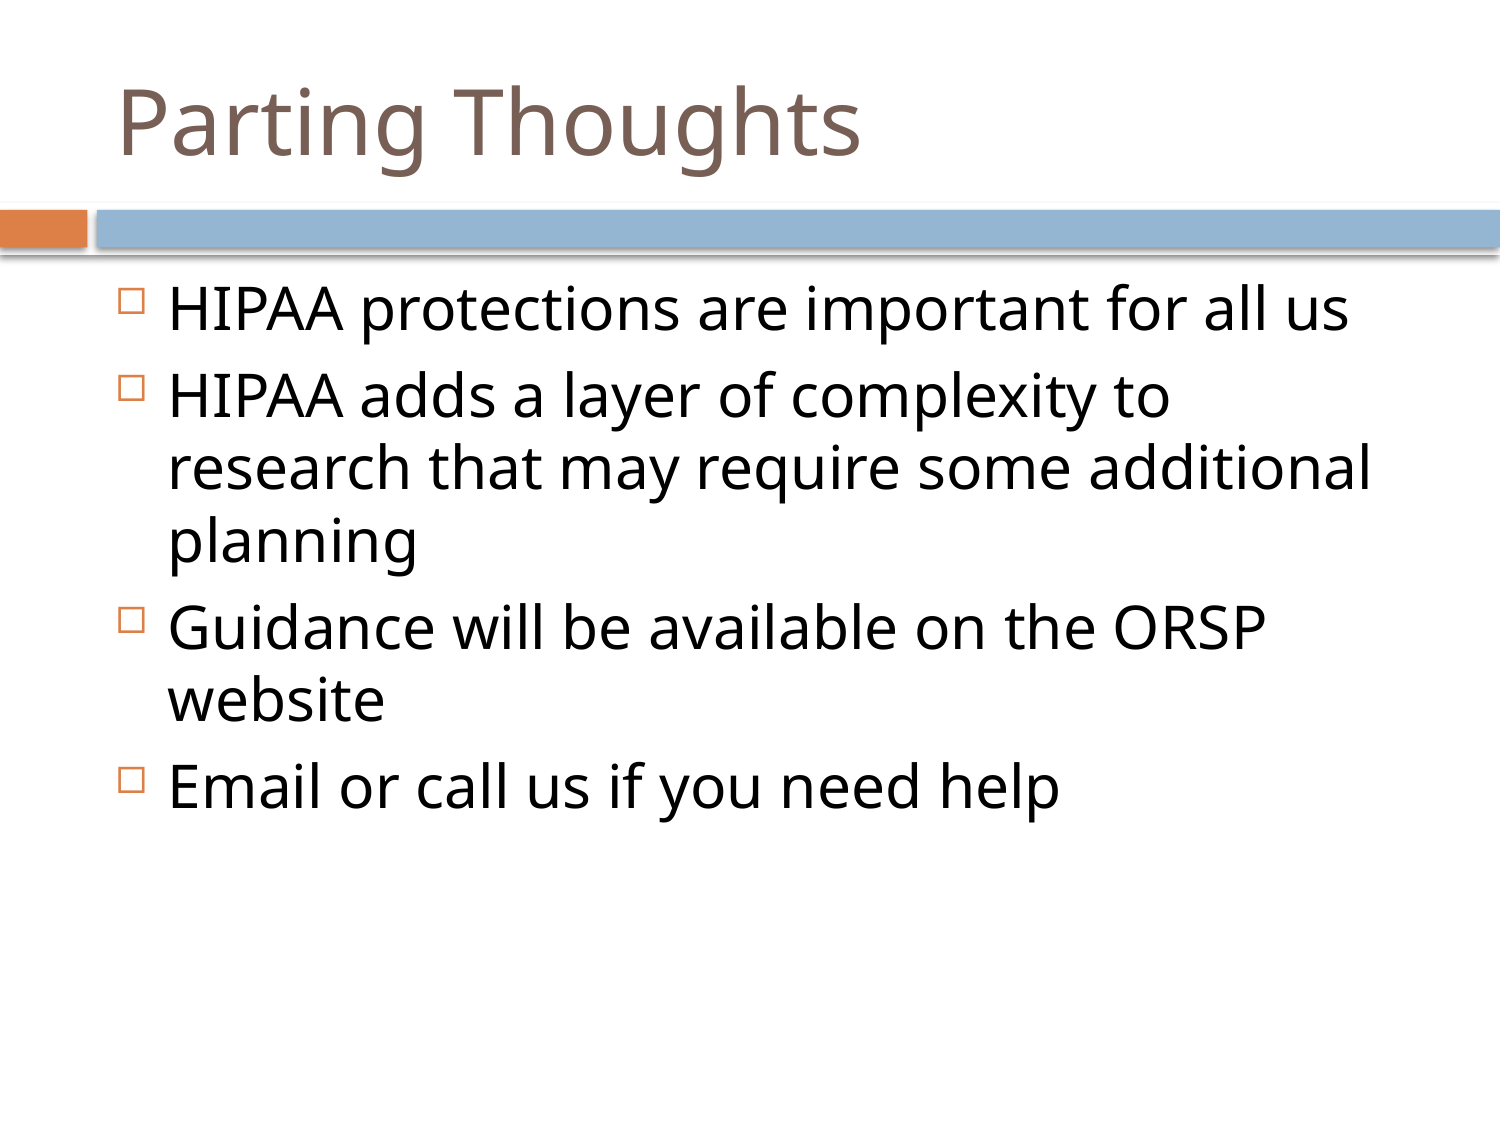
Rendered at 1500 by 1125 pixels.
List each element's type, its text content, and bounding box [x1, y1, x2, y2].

list HIPAA protections are important for all us HIPAA adds a layer of complexity to research that may require some additional planning Guidance will be available on the ORSP website Email or call us if you need help [100, 262, 1439, 1001]
title Parting Thoughts [100, 37, 1439, 201]
